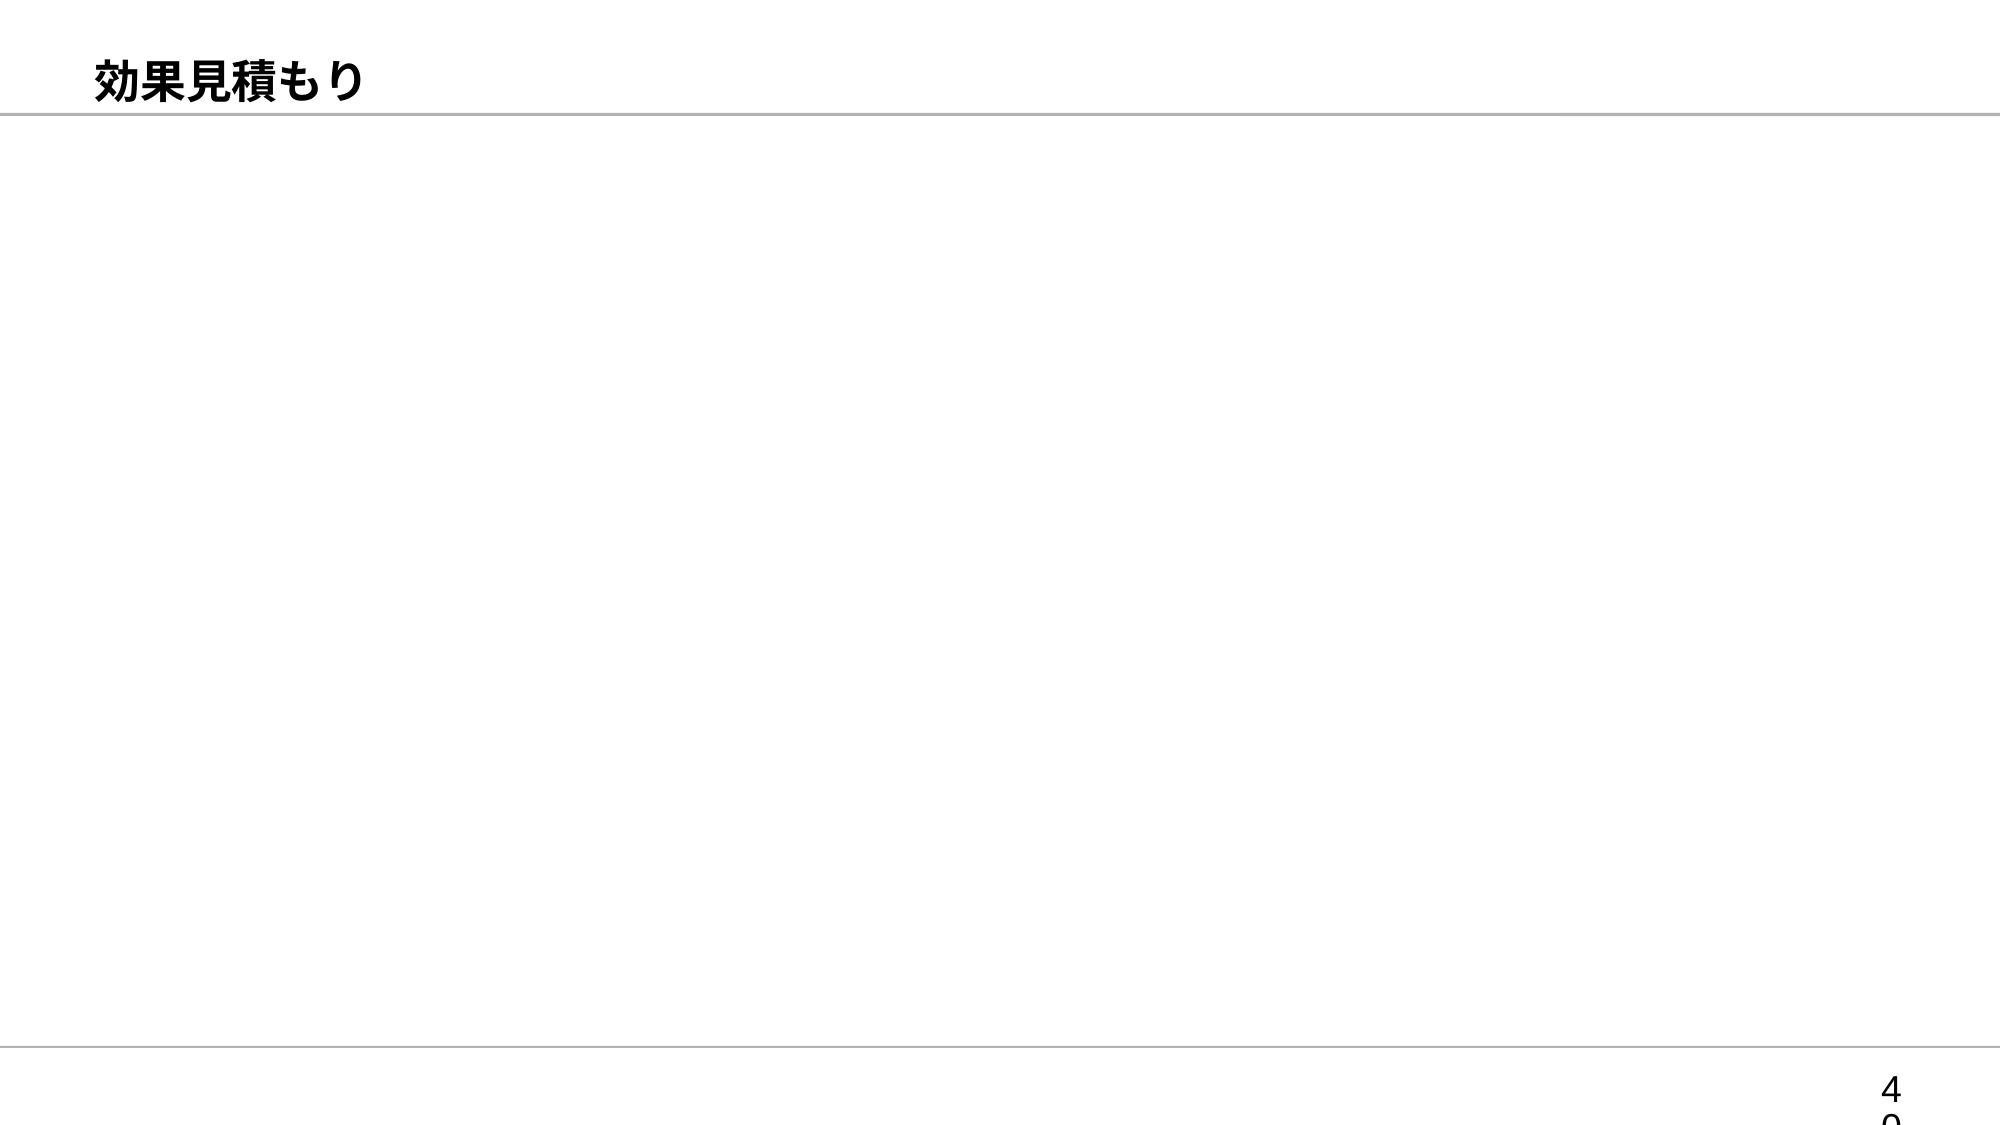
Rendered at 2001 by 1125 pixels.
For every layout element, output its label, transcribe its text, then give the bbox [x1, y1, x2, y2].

slide_number 40 [1866, 1057, 1935, 1118]
title 効果見積もり [0, 0, 2000, 114]
